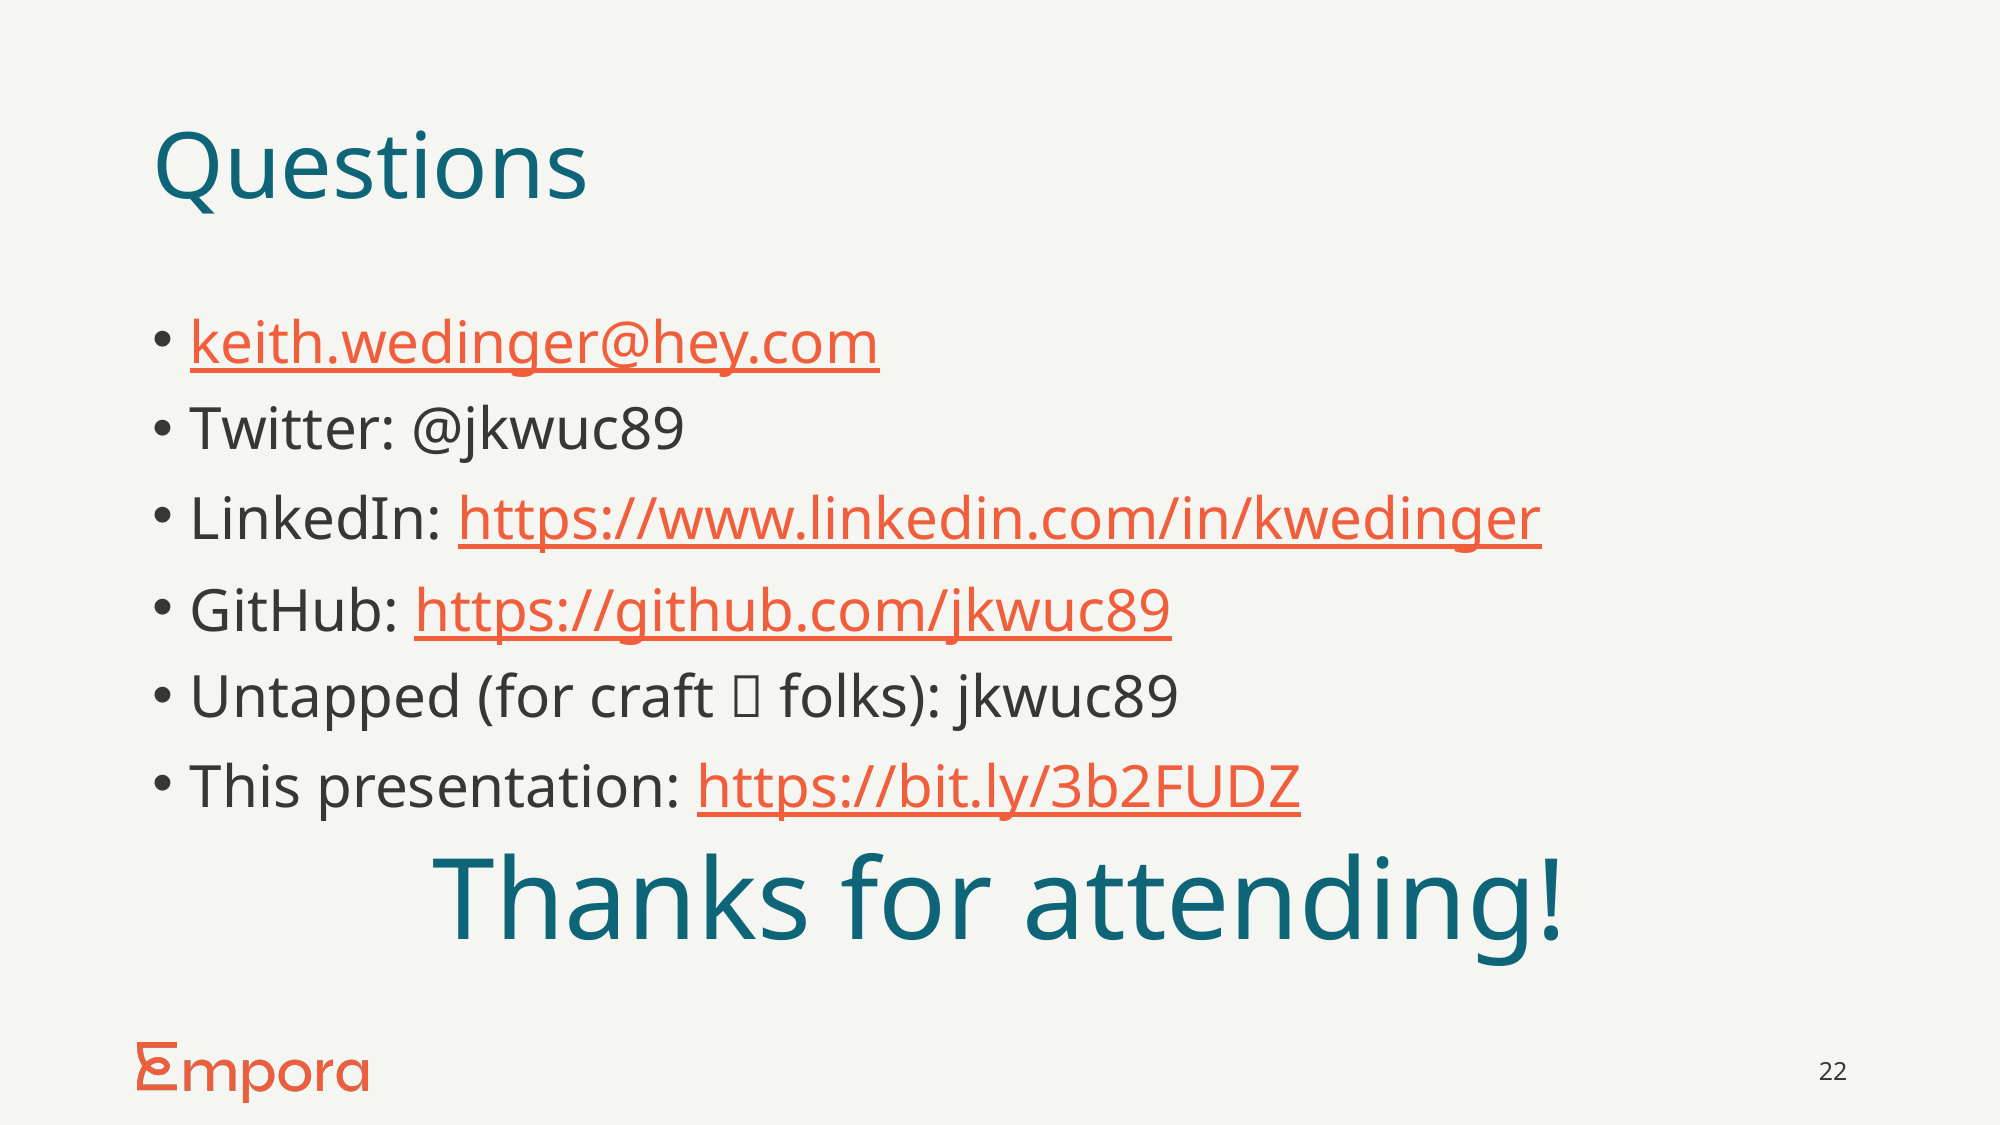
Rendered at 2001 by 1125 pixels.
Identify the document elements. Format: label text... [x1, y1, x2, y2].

title Questions [137, 59, 1863, 278]
slide_number 22 [1412, 1042, 1863, 1103]
list keith.wedinger@hey.com Twitter: @jkwuc89 LinkedIn: https://www.linkedin.com/in/kwedinger GitHub: https://github.com/jkwuc89 Untapped (for craft 🍺 folks): jkwuc89 This presentation: https://bit.ly/3b2FUDZ Thanks for attending! [137, 299, 1863, 1014]
picture [137, 1042, 368, 1103]
